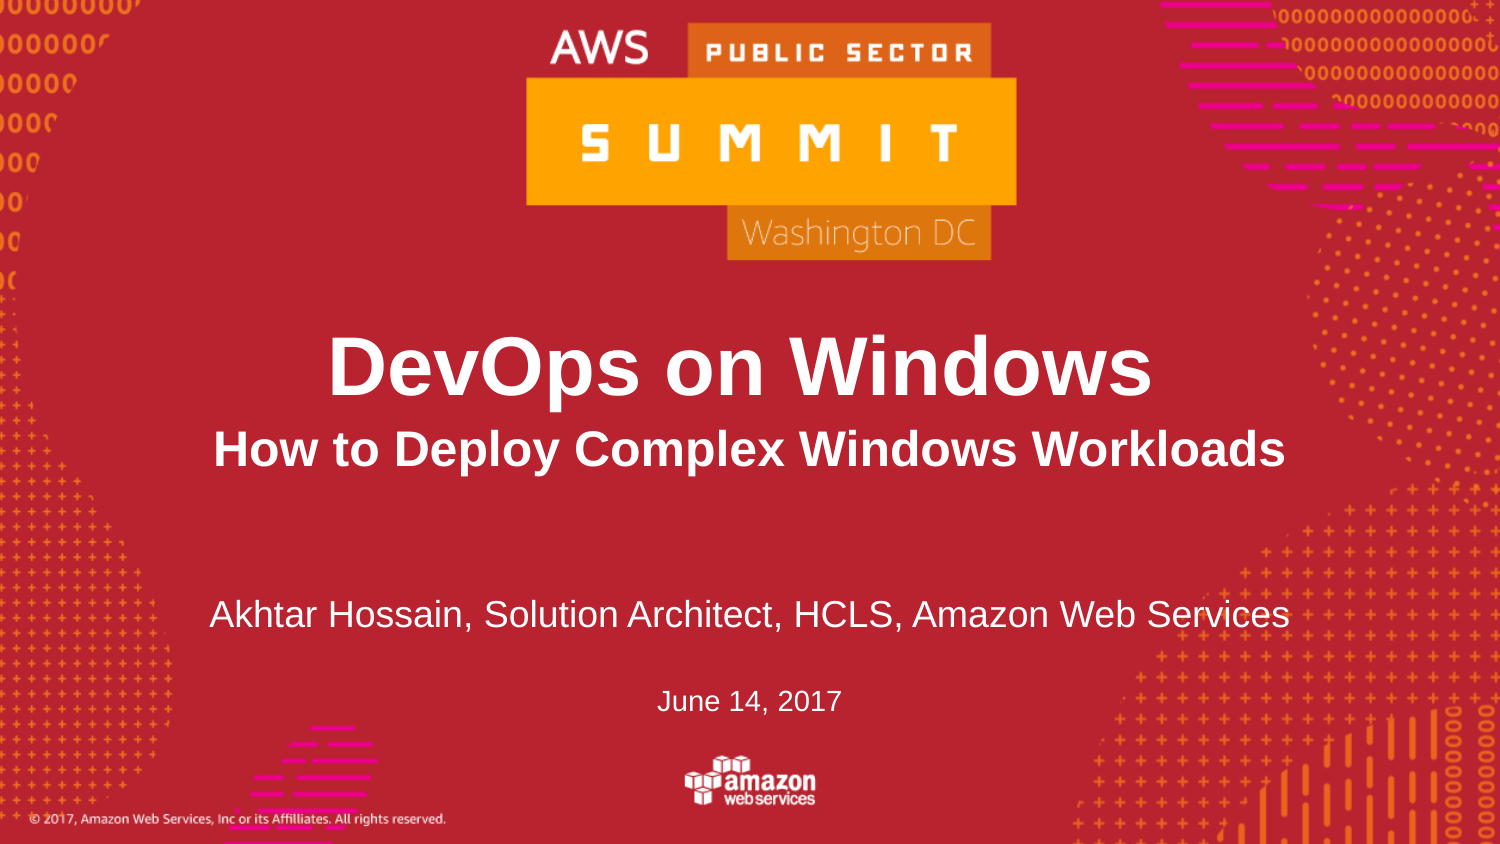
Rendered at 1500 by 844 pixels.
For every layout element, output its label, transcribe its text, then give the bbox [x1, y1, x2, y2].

text_box Akhtar Hossain, Solution Architect, HCLS, Amazon Web Services June 14, 2017 [0, 582, 1500, 737]
text_box How to Deploy Complex Windows Workloads [0, 409, 1500, 484]
picture [0, 484, 1500, 582]
list DevOps on Windows [0, 304, 1482, 391]
picture [0, 737, 1500, 844]
picture [0, 0, 1500, 409]
